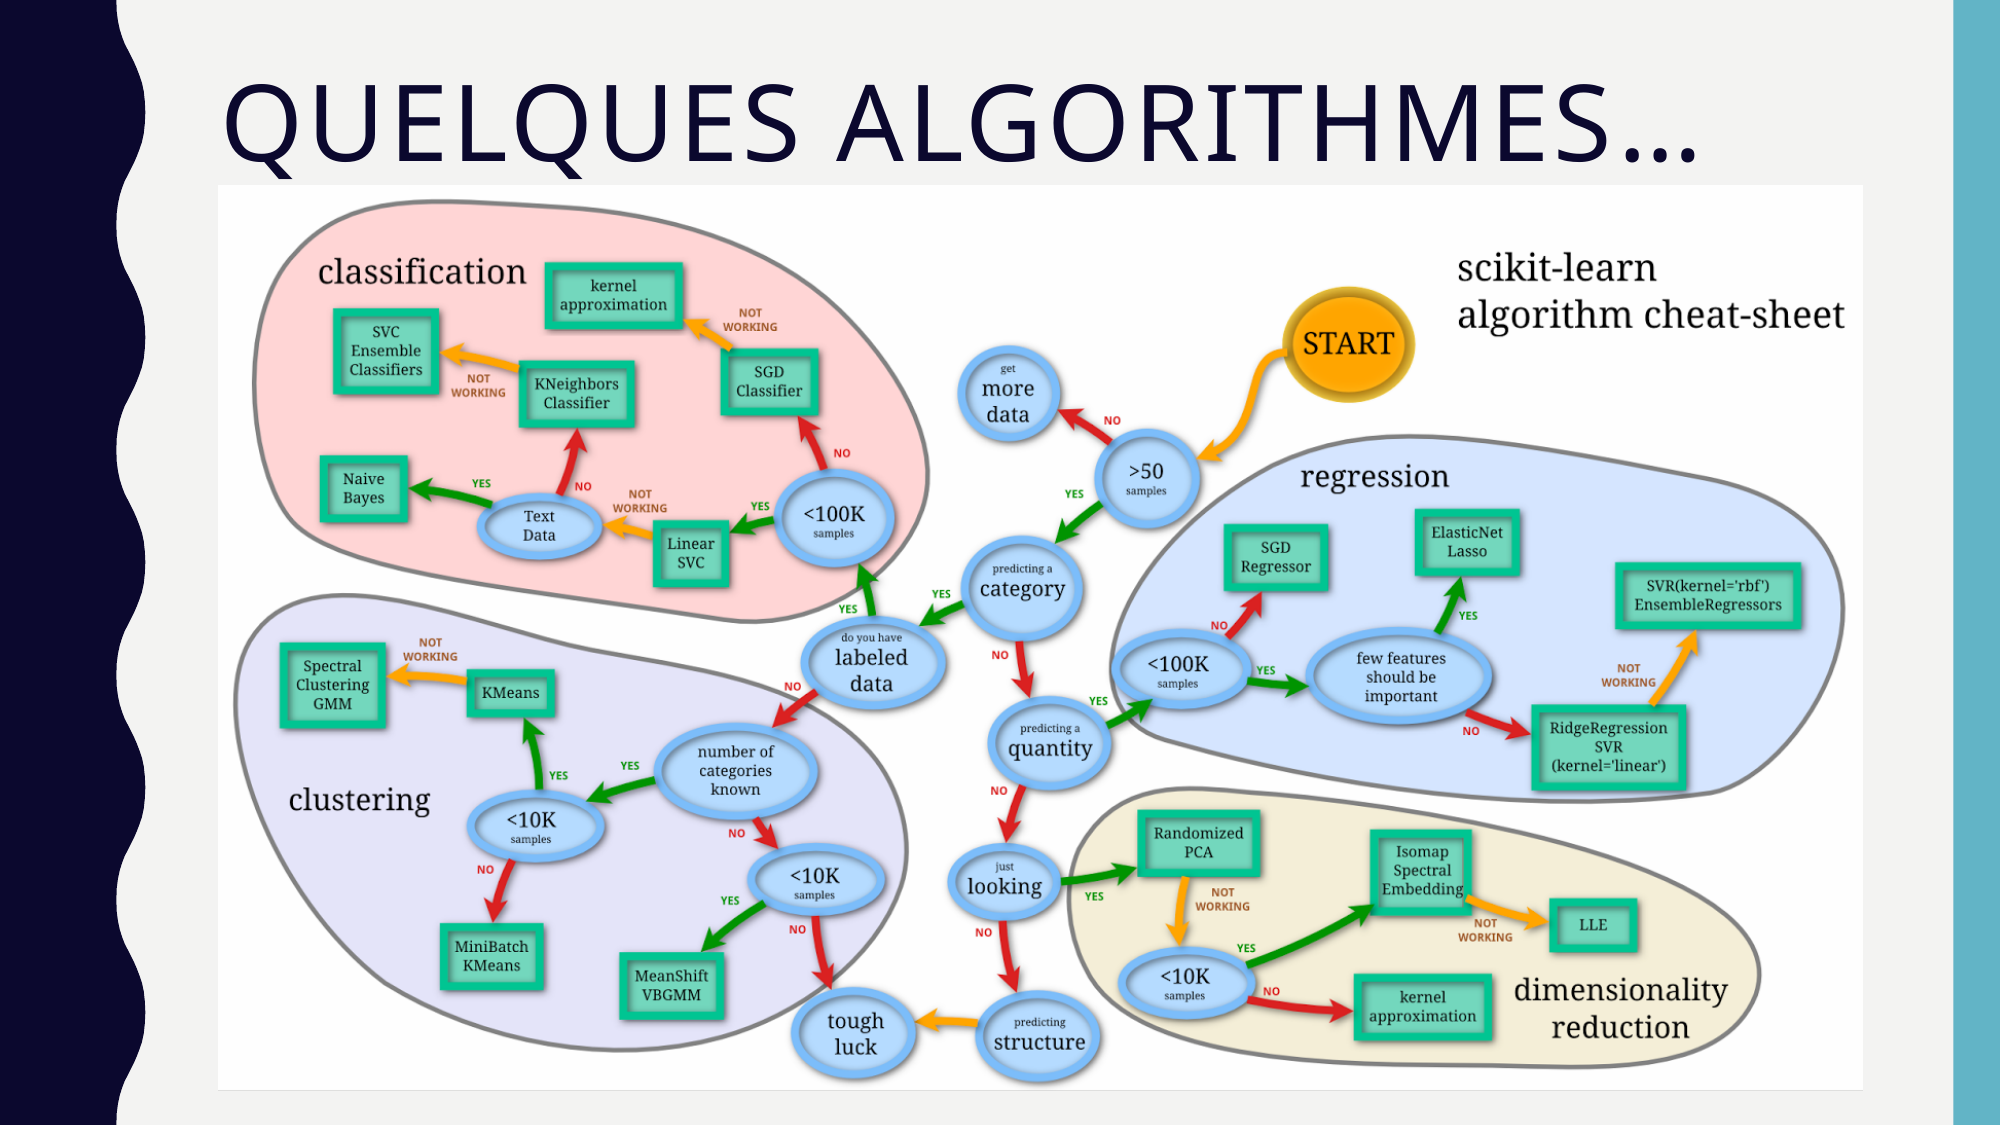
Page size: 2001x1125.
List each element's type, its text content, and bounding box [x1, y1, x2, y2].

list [218, 185, 1863, 1098]
title QuelQues Algorithmes… [205, 62, 1875, 308]
